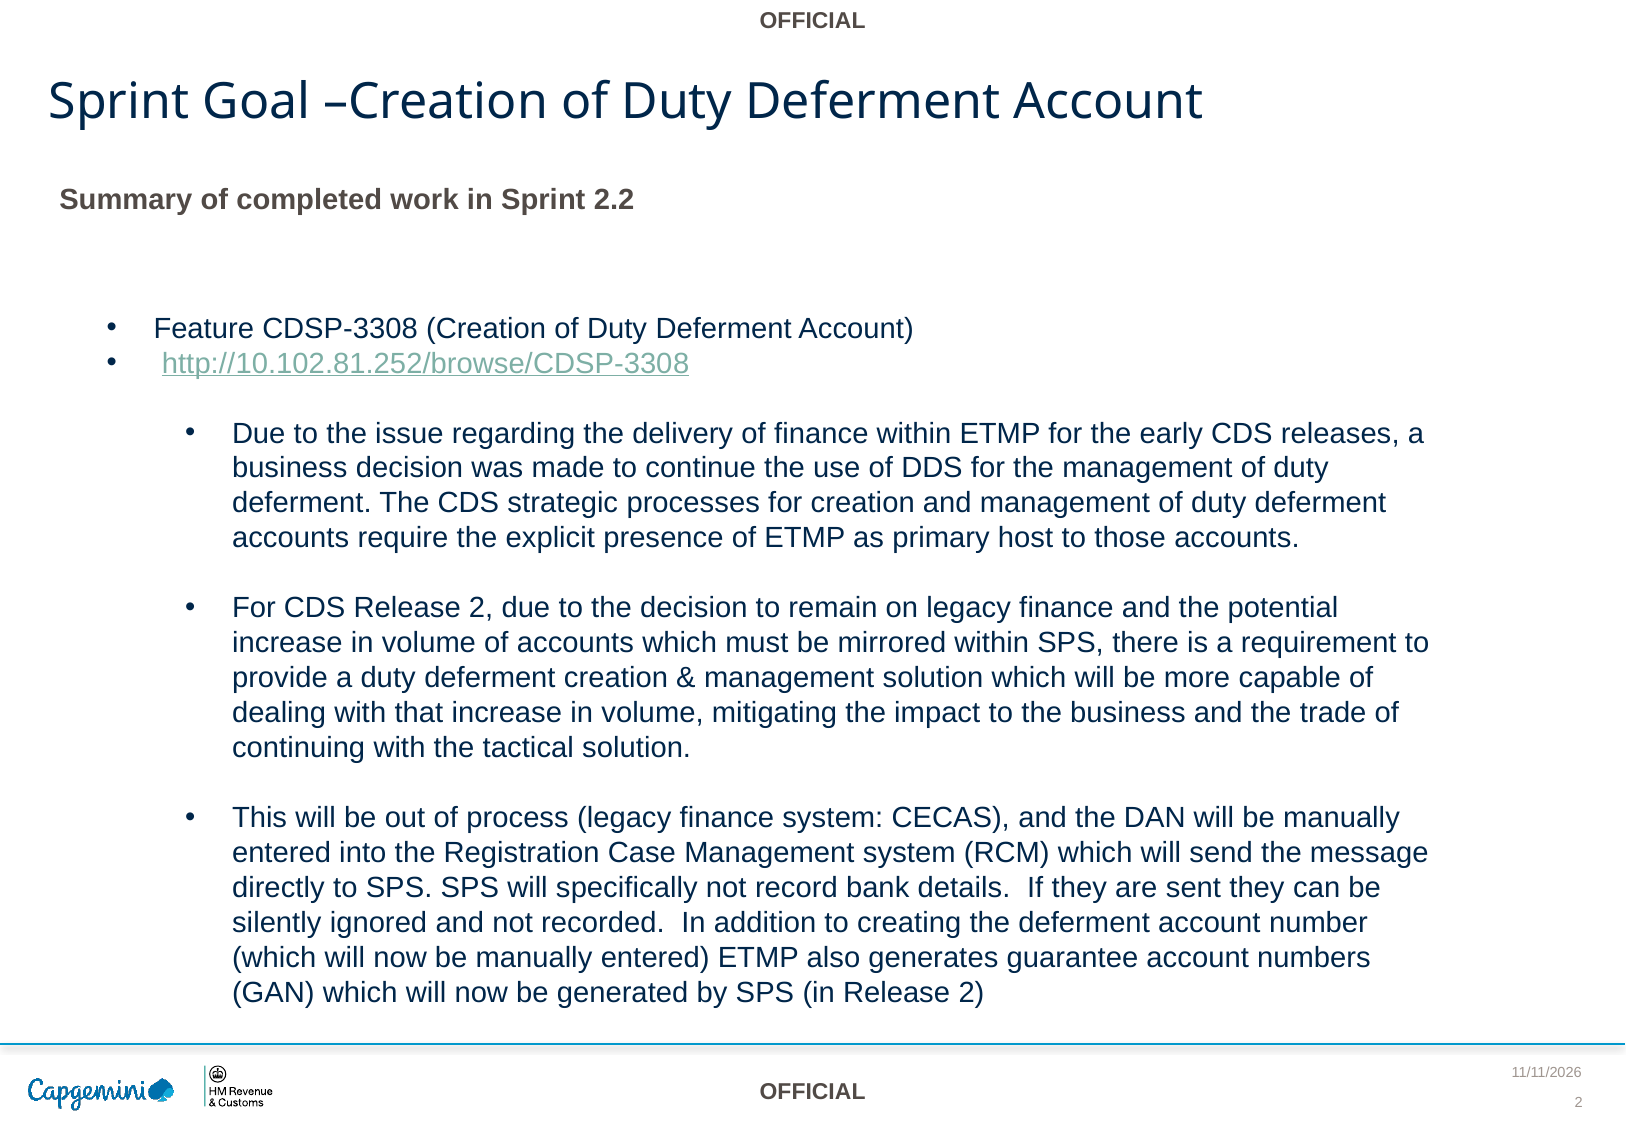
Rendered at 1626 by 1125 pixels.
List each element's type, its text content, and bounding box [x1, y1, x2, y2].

text_box Feature CDSP-3308 (Creation of Duty Deferment Account) http://10.102.81.252/browse/CDSP-3308 Due to the issue regarding the delivery of finance within ETMP for the early CDS releases, a business decision was made to continue the use of DDS for the management of duty deferment. The CDS strategic processes for creation and management of duty deferment accounts require the explicit presence of ETMP as primary host to those accounts. For CDS Release 2, due to the decision to remain on legacy finance and the potential increase in volume of accounts which must be mirrored within SPS, there is a requirement to provide a duty deferment creation & management solution which will be more capable of dealing with that increase in volume, mitigating the impact to the business and the trade of continuing with the tactical solution. This will be out of process (legacy finance system: CECAS), and the DAN will be manually entered into the Registration Case Management system (RCM) which will send the message directly to SPS. SPS will specifically not record bank details. If they are sent they can be silently ignored and not recorded. In addition to creating the deferment account number (which will now be manually entered) ETMP also generates guarantee account numbers (GAN) which will now be generated by SPS (in Release 2) [91, 231, 1463, 1125]
picture [2, 1054, 91, 1125]
title Sprint Goal –Creation of Duty Deferment Account [0, 42, 1625, 165]
text_box Summary of completed work in Sprint 2.2 [44, 172, 825, 223]
